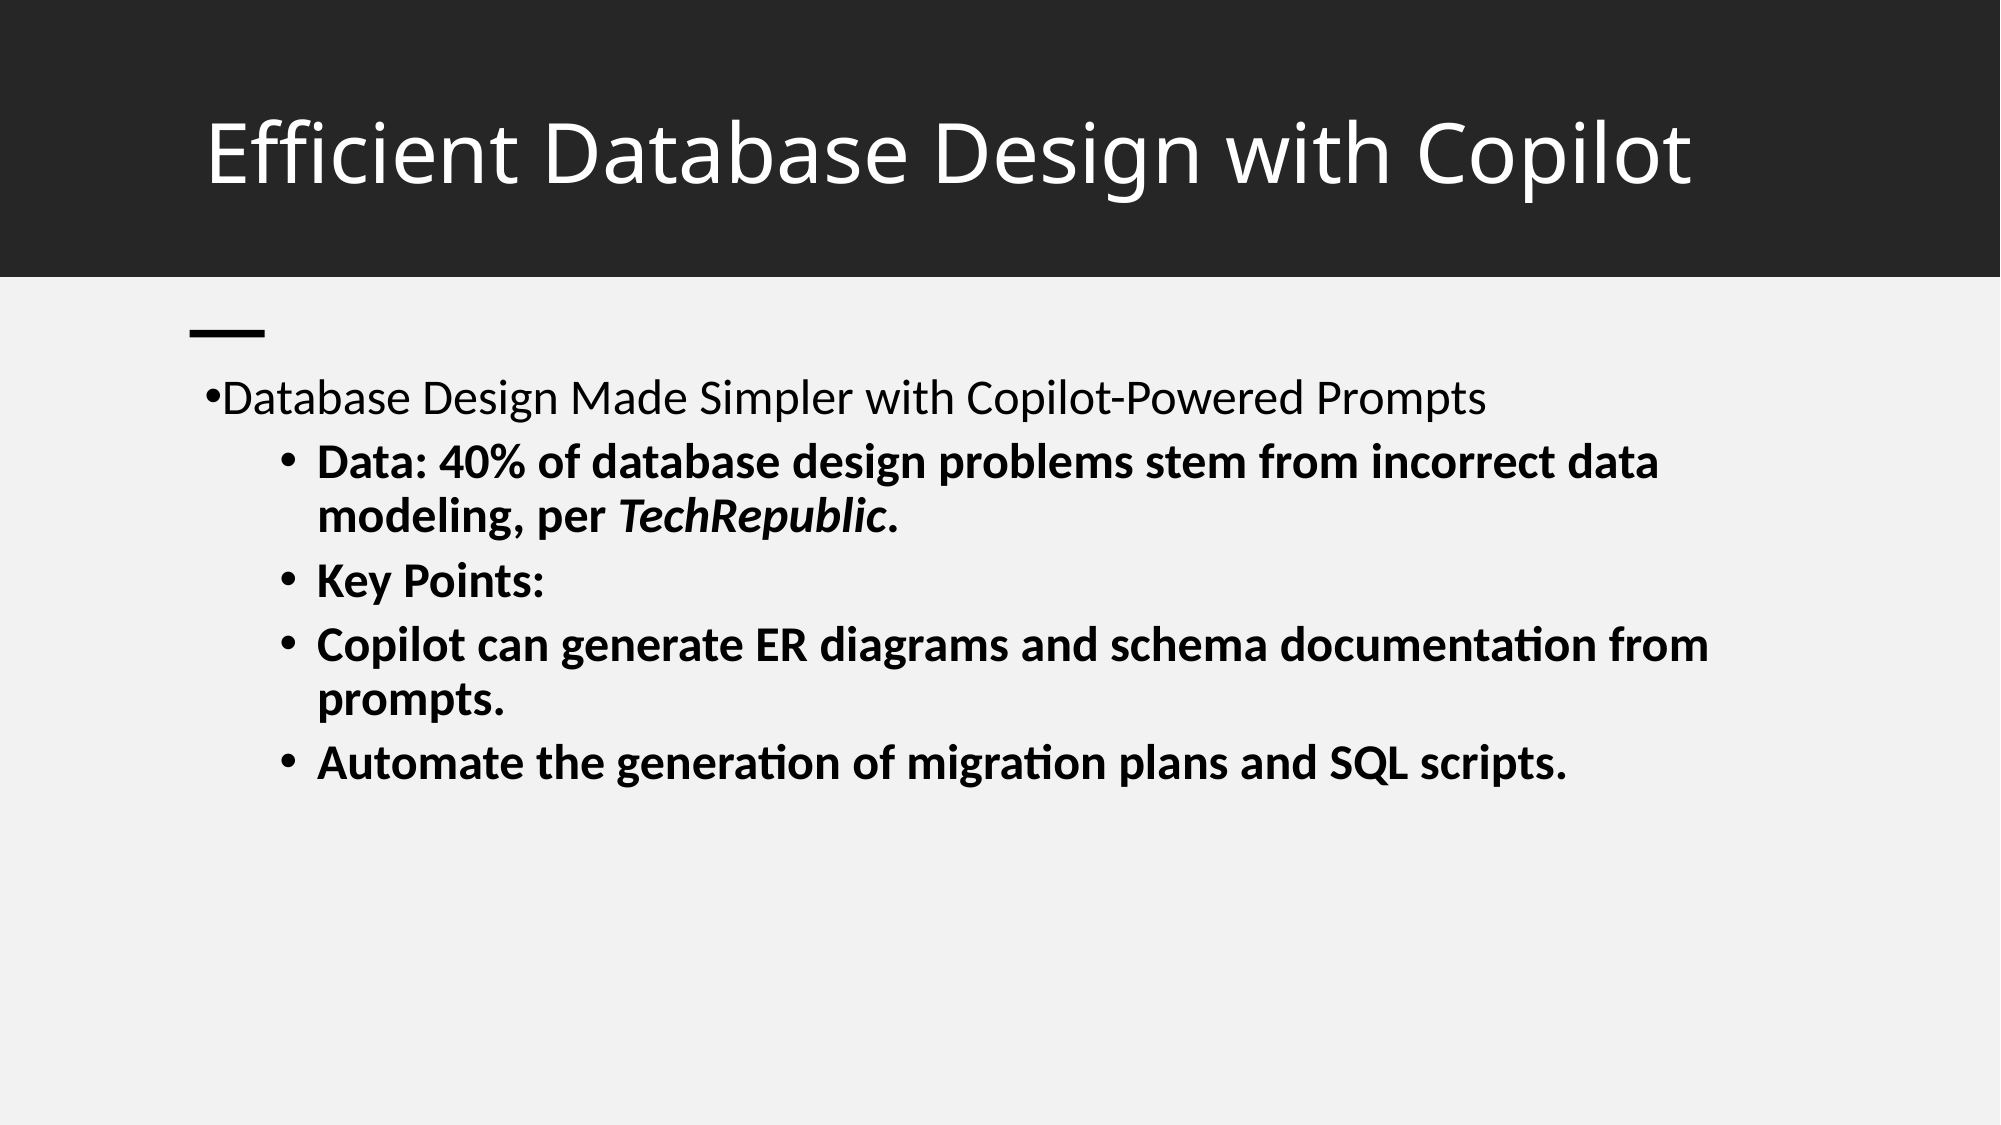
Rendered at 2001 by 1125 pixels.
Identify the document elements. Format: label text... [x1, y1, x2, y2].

text_box [0, 276, 2000, 1125]
list Database Design Made Simpler with Copilot-Powered Prompts Data: 40% of database design problems stem from incorrect data modeling, per TechRepublic. Key Points: Copilot can generate ER diagrams and schema documentation from prompts. Automate the generation of migration plans and SQL scripts. [189, 363, 1811, 1014]
title Efficient Database Design with Copilot [189, 104, 1812, 253]
text_box [0, 0, 2000, 276]
text_box [189, 329, 266, 338]
